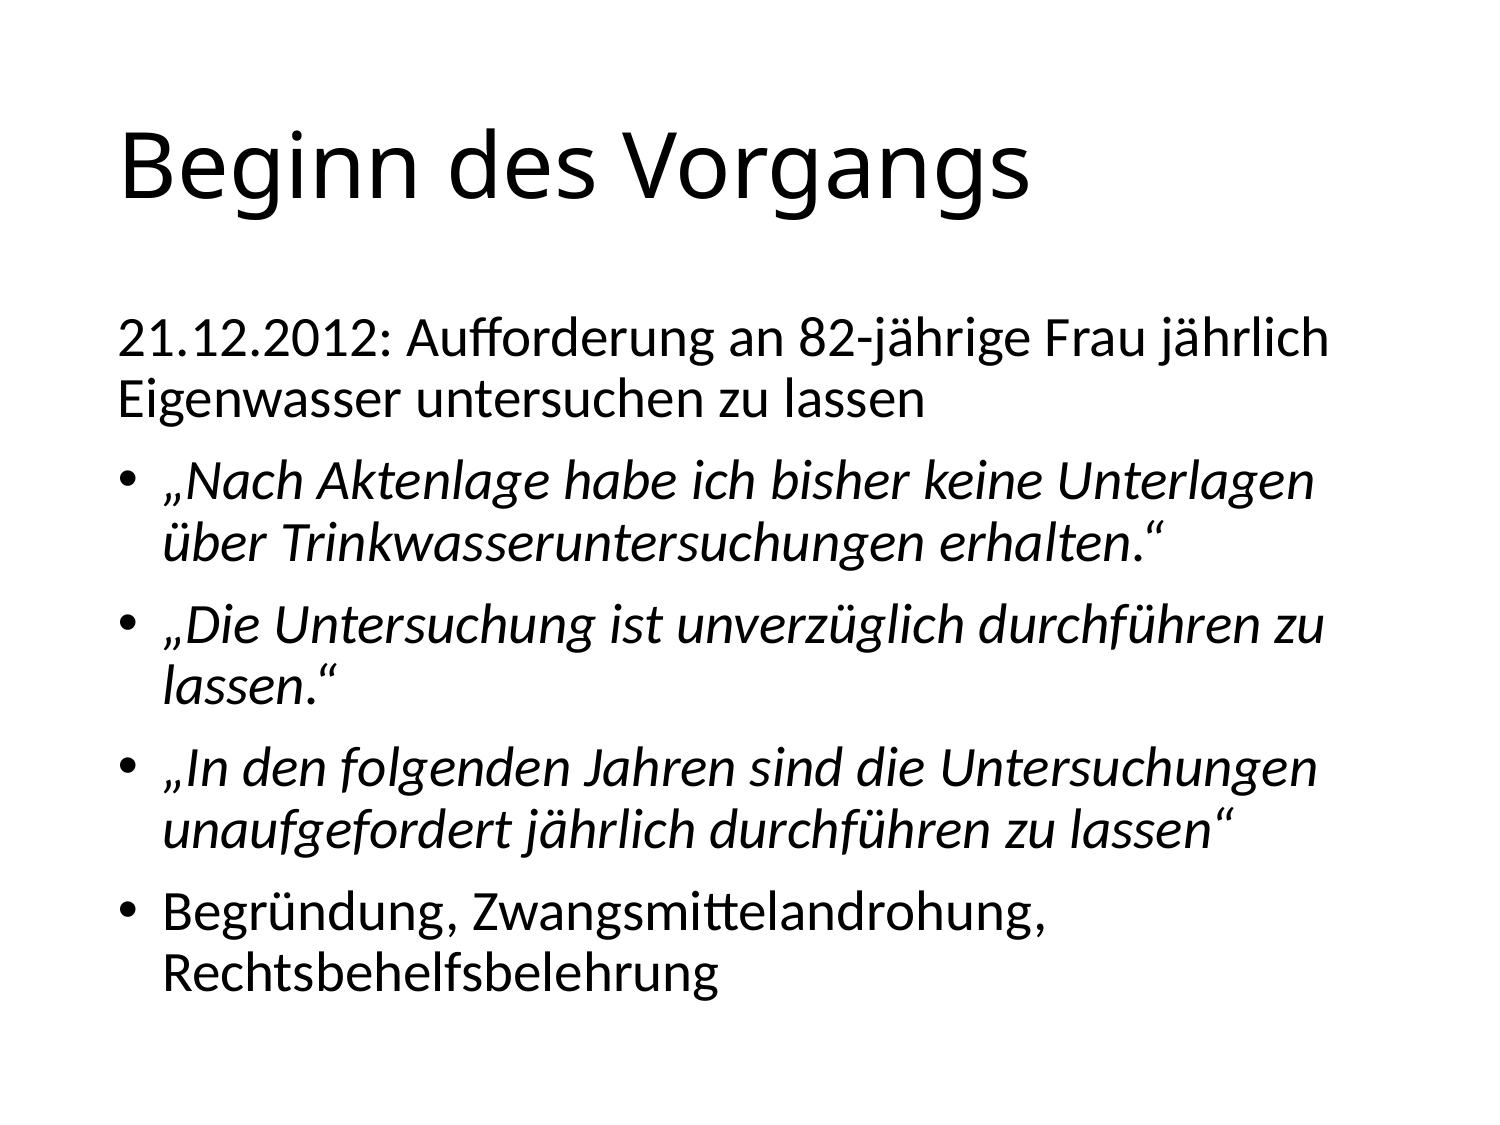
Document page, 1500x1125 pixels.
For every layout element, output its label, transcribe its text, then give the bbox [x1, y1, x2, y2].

list 21.12.2012: Aufforderung an 82-jährige Frau jährlich Eigenwasser untersuchen zu lassen „Nach Aktenlage habe ich bisher keine Unterlagen über Trinkwasseruntersuchungen erhalten.“ „Die Untersuchung ist unverzüglich durchführen zu lassen.“ „In den folgenden Jahren sind die Untersuchungen unaufgefordert jährlich durchführen zu lassen“ Begründung, Zwangsmittelandrohung, Rechtsbehelfsbelehrung [103, 299, 1397, 1014]
title Beginn des Vorgangs [103, 59, 1397, 278]
